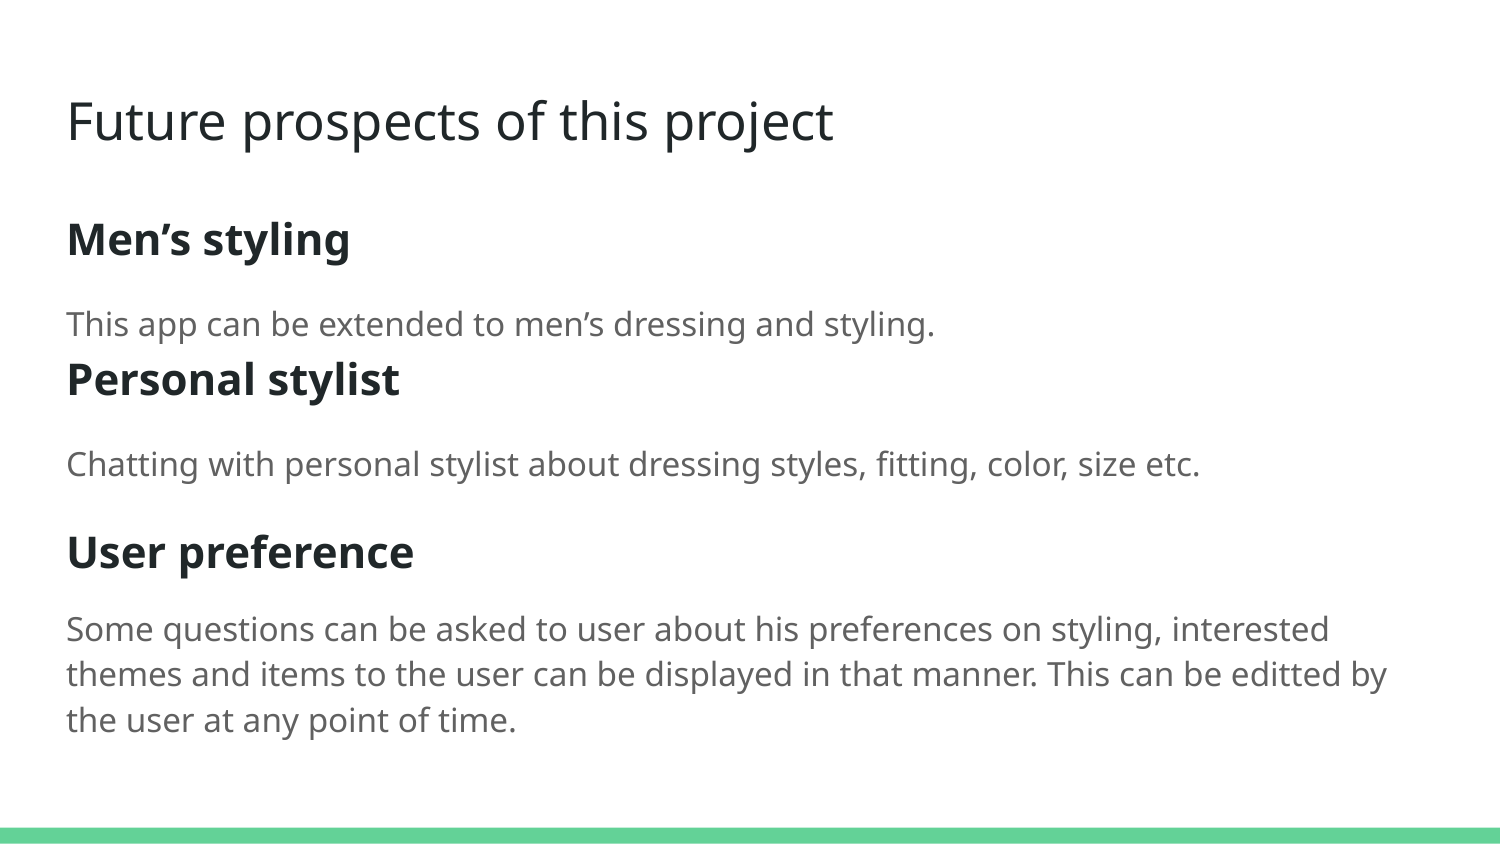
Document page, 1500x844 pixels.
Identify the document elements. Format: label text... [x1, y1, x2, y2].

title Future prospects of this project [50, 72, 1450, 168]
list Men’s styling This app can be extended to men’s dressing and styling. Personal stylist Chatting with personal stylist about dressing styles, fitting, color, size etc. User preference Some questions can be asked to user about his preferences on styling, interested themes and items to the user can be displayed in that manner. This can be editted by the user at any point of time. [50, 188, 1450, 750]
